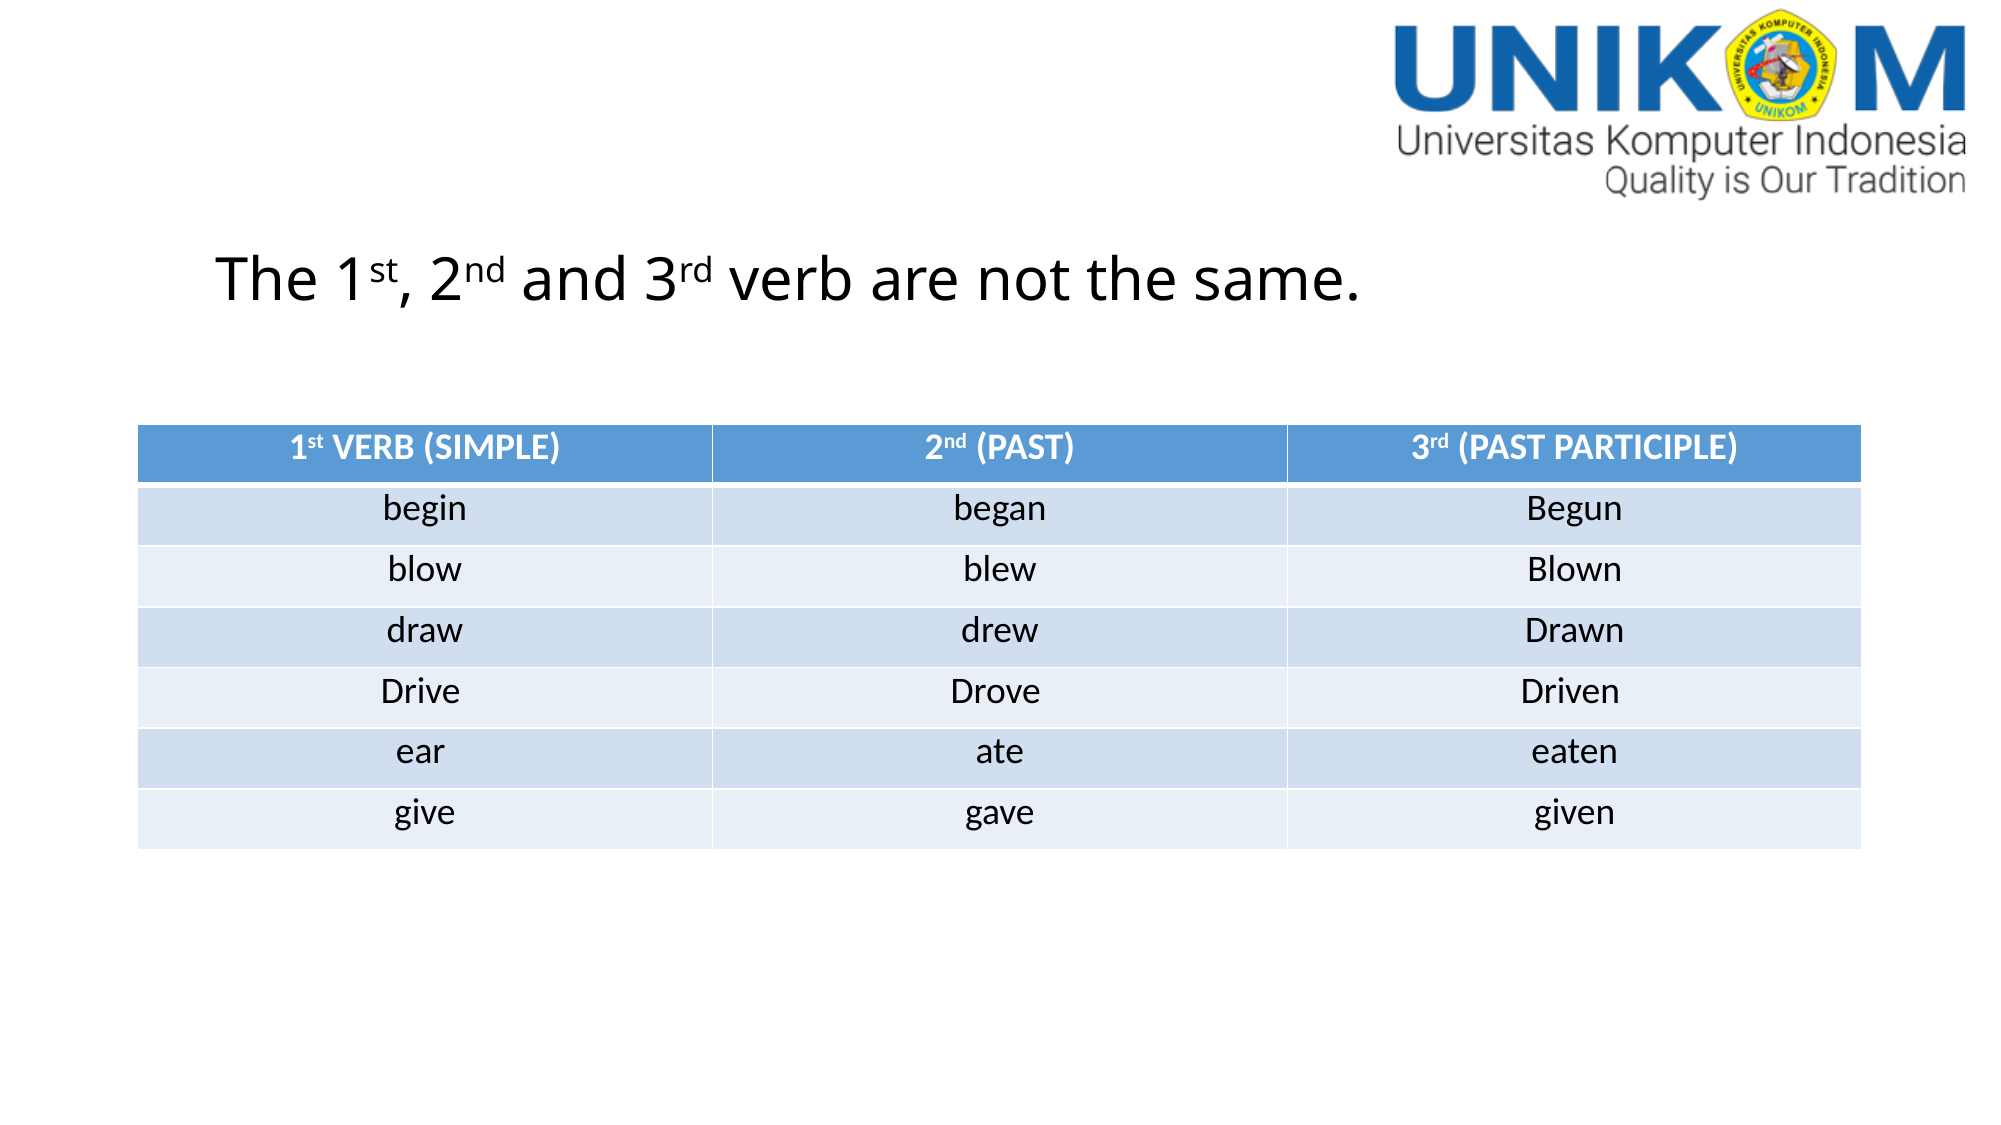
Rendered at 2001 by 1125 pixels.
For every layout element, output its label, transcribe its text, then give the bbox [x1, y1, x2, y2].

table_cell begin [138, 488, 712, 545]
table_header 1st VERB (SIMPLE) [138, 425, 712, 482]
table_cell drew [713, 608, 1287, 667]
picture [1374, 0, 2000, 208]
title The 1st, 2nd and 3rd verb are not the same. [139, 176, 1865, 394]
table_cell given [1288, 790, 1861, 849]
table_cell Begun [1288, 488, 1861, 545]
table_cell Drive [138, 668, 712, 727]
table_cell ate [713, 729, 1287, 788]
table_cell Blown [1288, 547, 1861, 606]
table_header 3rd (PAST PARTICIPLE) [1288, 425, 1861, 482]
table_cell began [713, 488, 1287, 545]
table_cell Drawn [1288, 608, 1861, 667]
table_cell ear [138, 729, 712, 788]
table_header 2nd (PAST) [713, 425, 1287, 482]
table_cell Driven [1288, 668, 1861, 727]
table_cell blew [713, 547, 1287, 606]
table_cell Drove [713, 668, 1287, 727]
table_cell draw [138, 608, 712, 667]
table_cell blow [138, 547, 712, 606]
table_cell give [138, 790, 712, 849]
table_cell gave [713, 790, 1287, 849]
table_cell eaten [1288, 729, 1861, 788]
